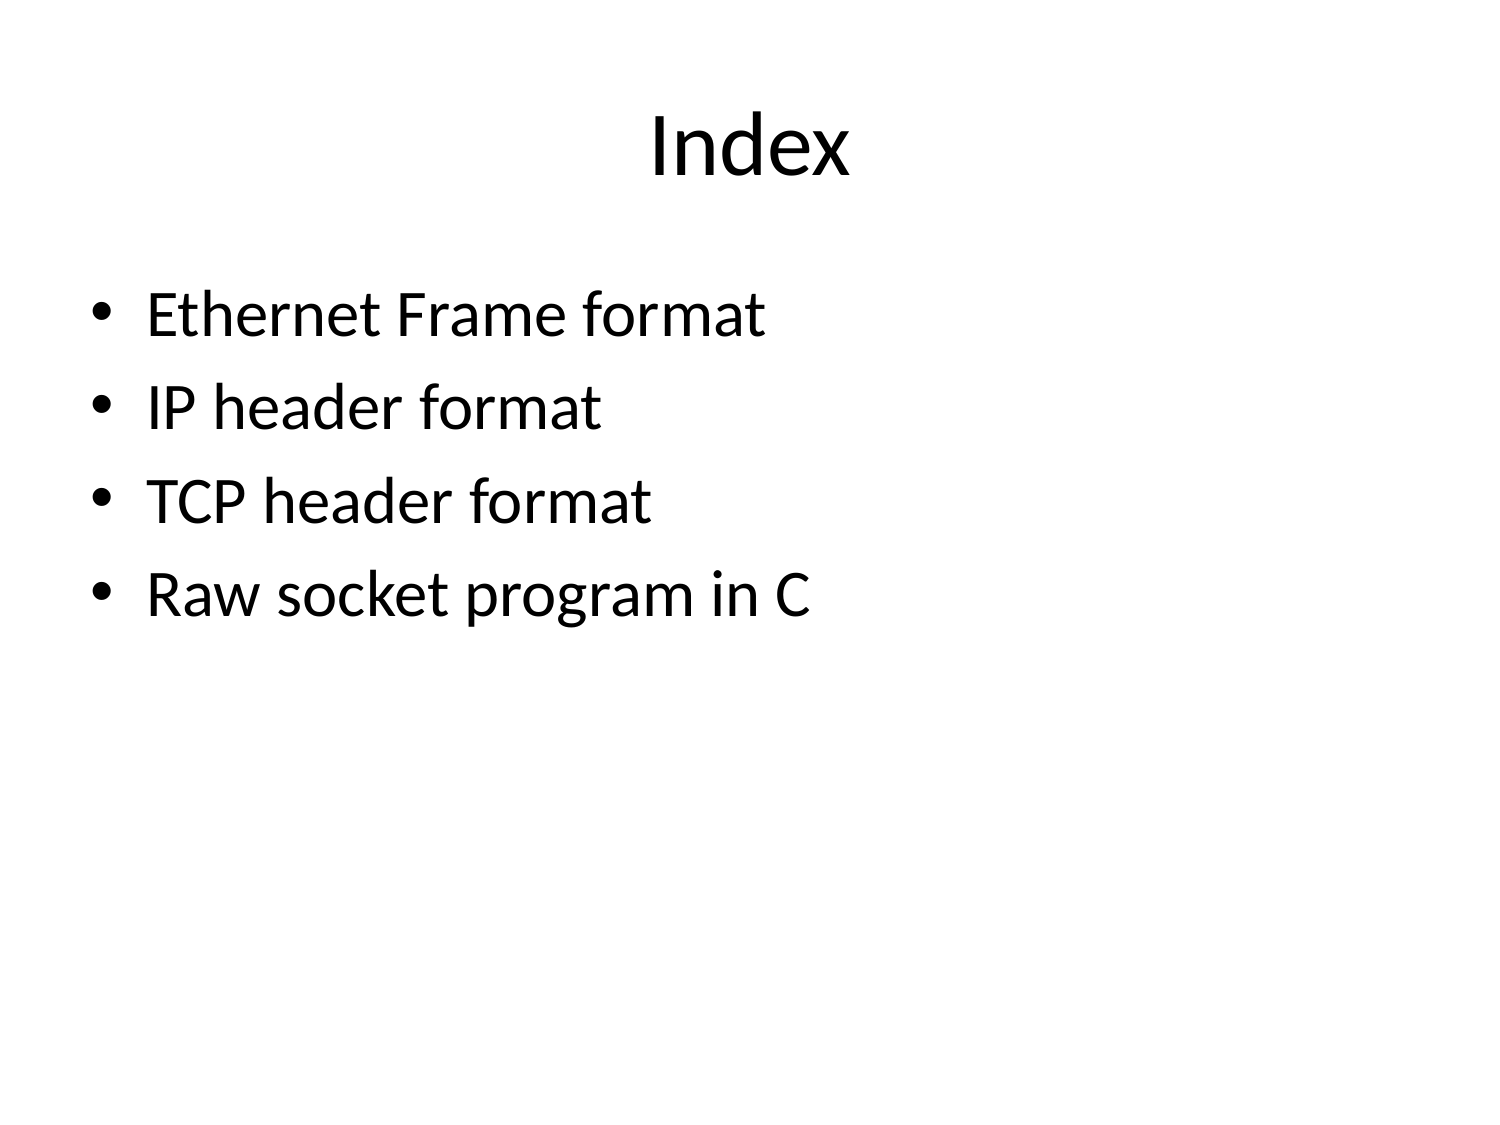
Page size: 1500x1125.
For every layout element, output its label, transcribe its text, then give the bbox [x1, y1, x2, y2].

list Ethernet Frame format IP header format TCP header format Raw socket program in C [75, 262, 1425, 1005]
title Index [75, 45, 1425, 233]
